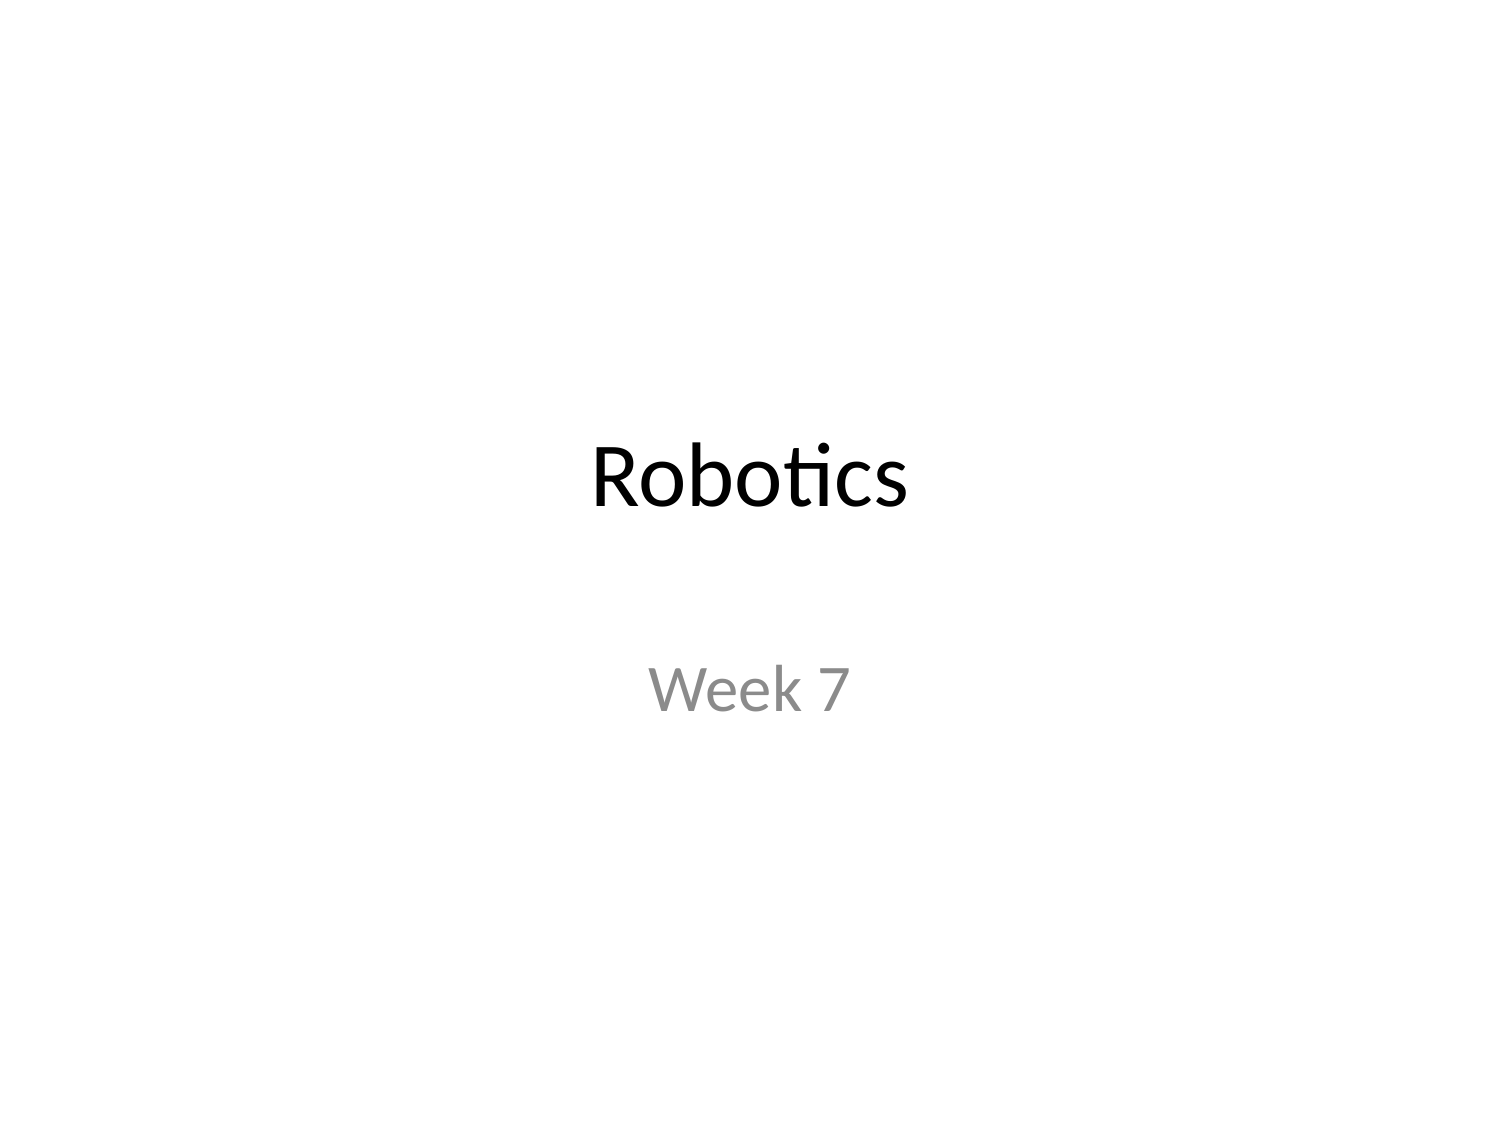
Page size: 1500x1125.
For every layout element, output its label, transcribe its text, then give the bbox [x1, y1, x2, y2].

title Robotics [112, 349, 1388, 591]
subtitle Week 7 [225, 637, 1275, 925]
